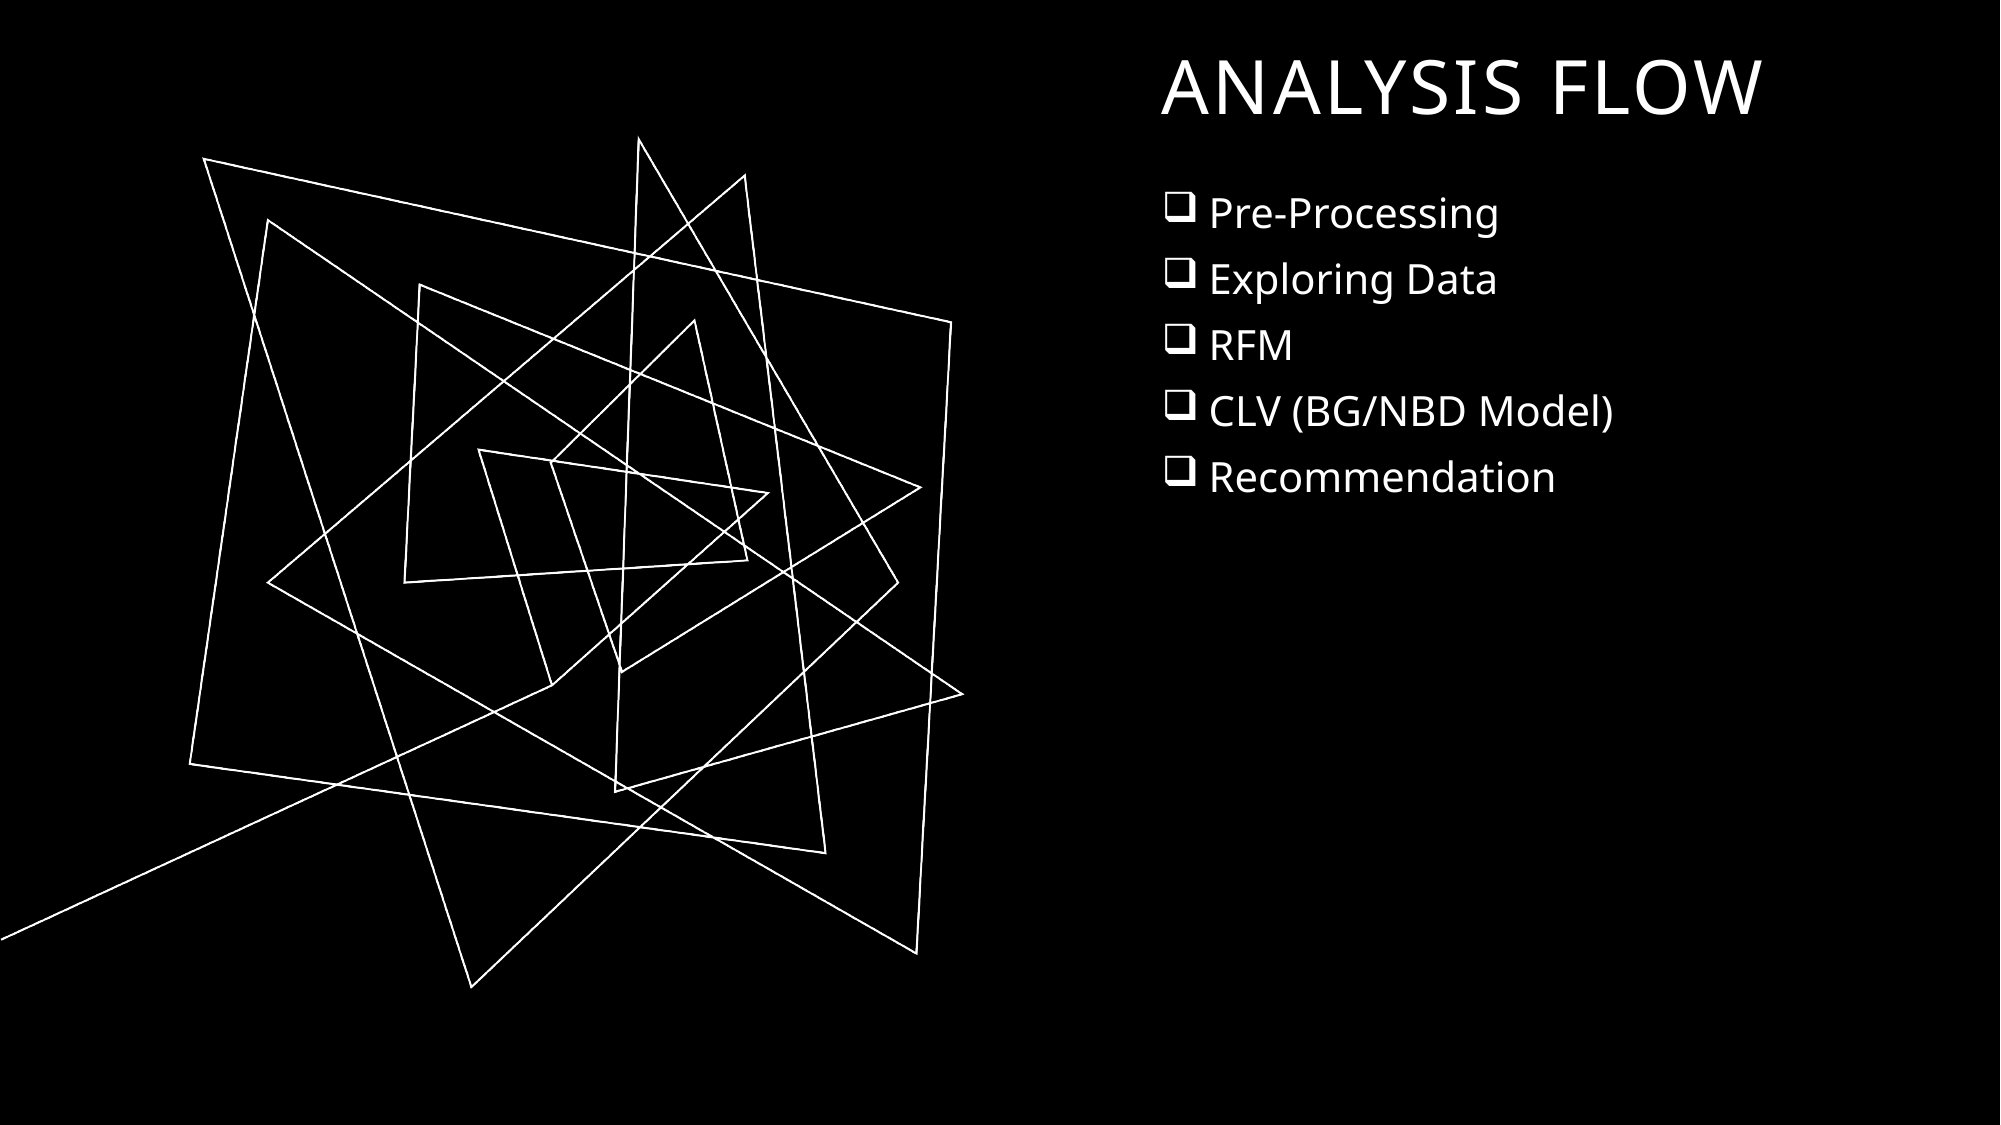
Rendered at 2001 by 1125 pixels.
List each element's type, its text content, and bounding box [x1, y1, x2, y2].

subtitle Pre-Processing Exploring Data RFM CLV (BG/NBD Model) Recommendation [1146, 185, 1833, 838]
title Analysis flow [1146, 37, 1833, 139]
picture [0, 135, 965, 989]
